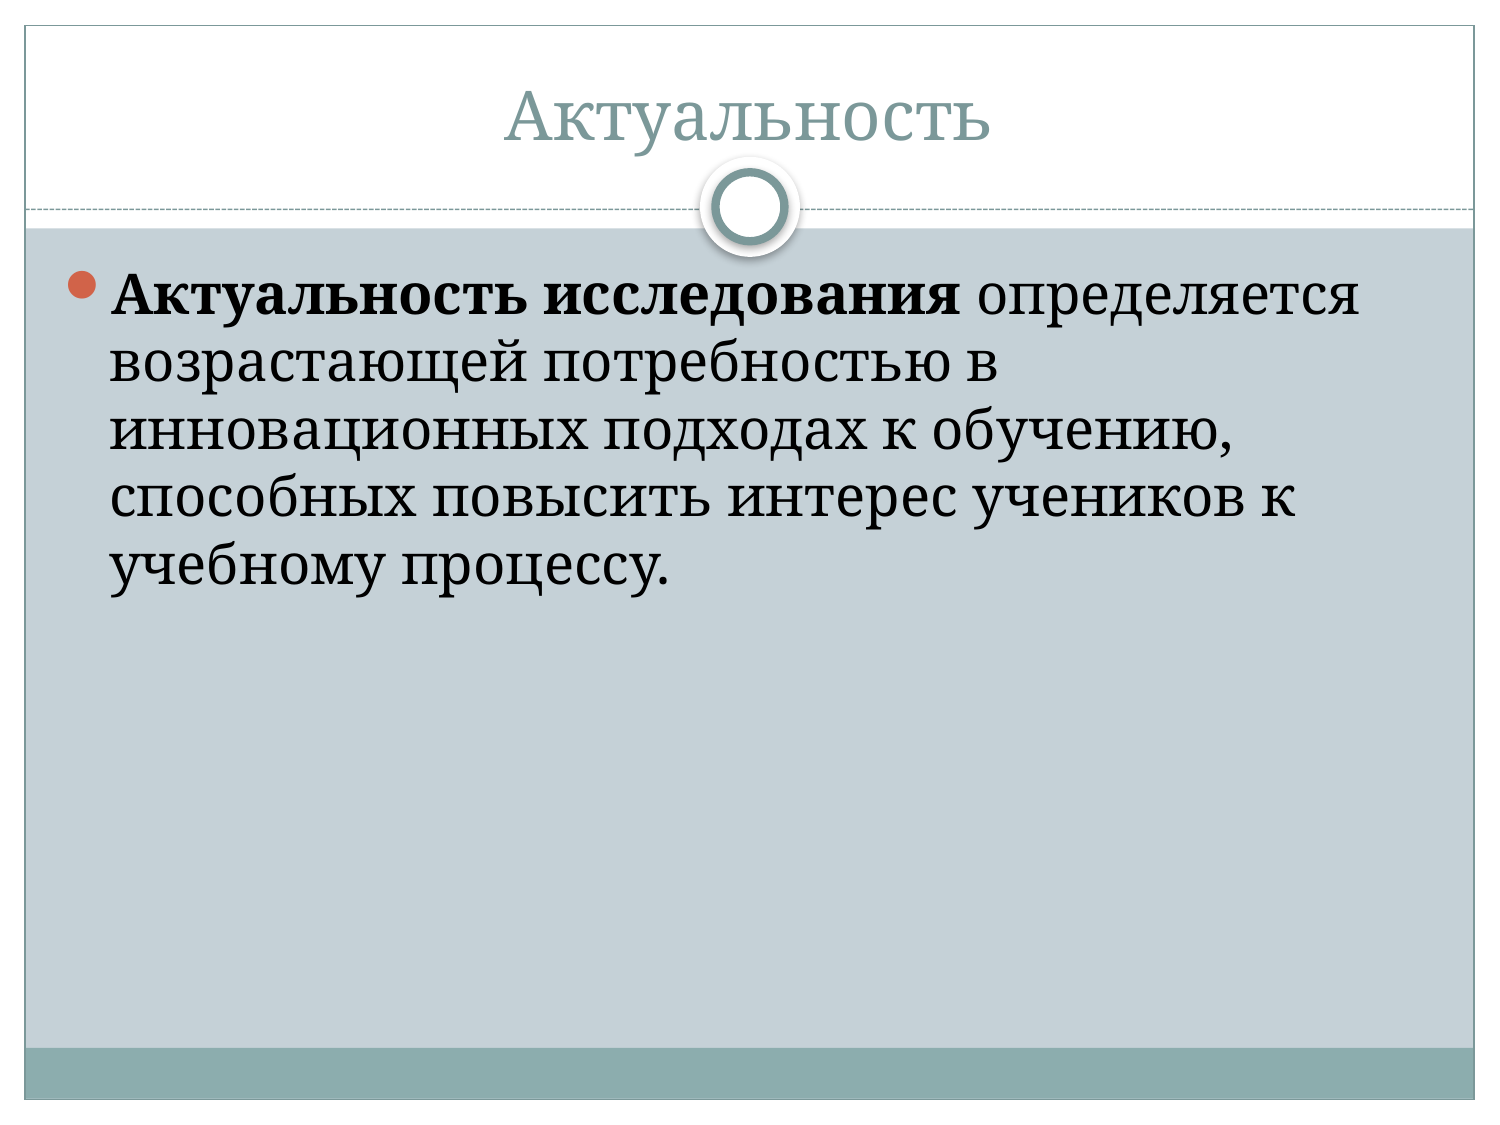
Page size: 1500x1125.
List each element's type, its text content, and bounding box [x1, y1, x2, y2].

list Актуальность исследования определяется возрастающей потребностью в инновационных подходах к обучению, способных повысить интерес учеников к учебному процессу. [49, 250, 1445, 1001]
title Актуальность [49, 37, 1450, 162]
